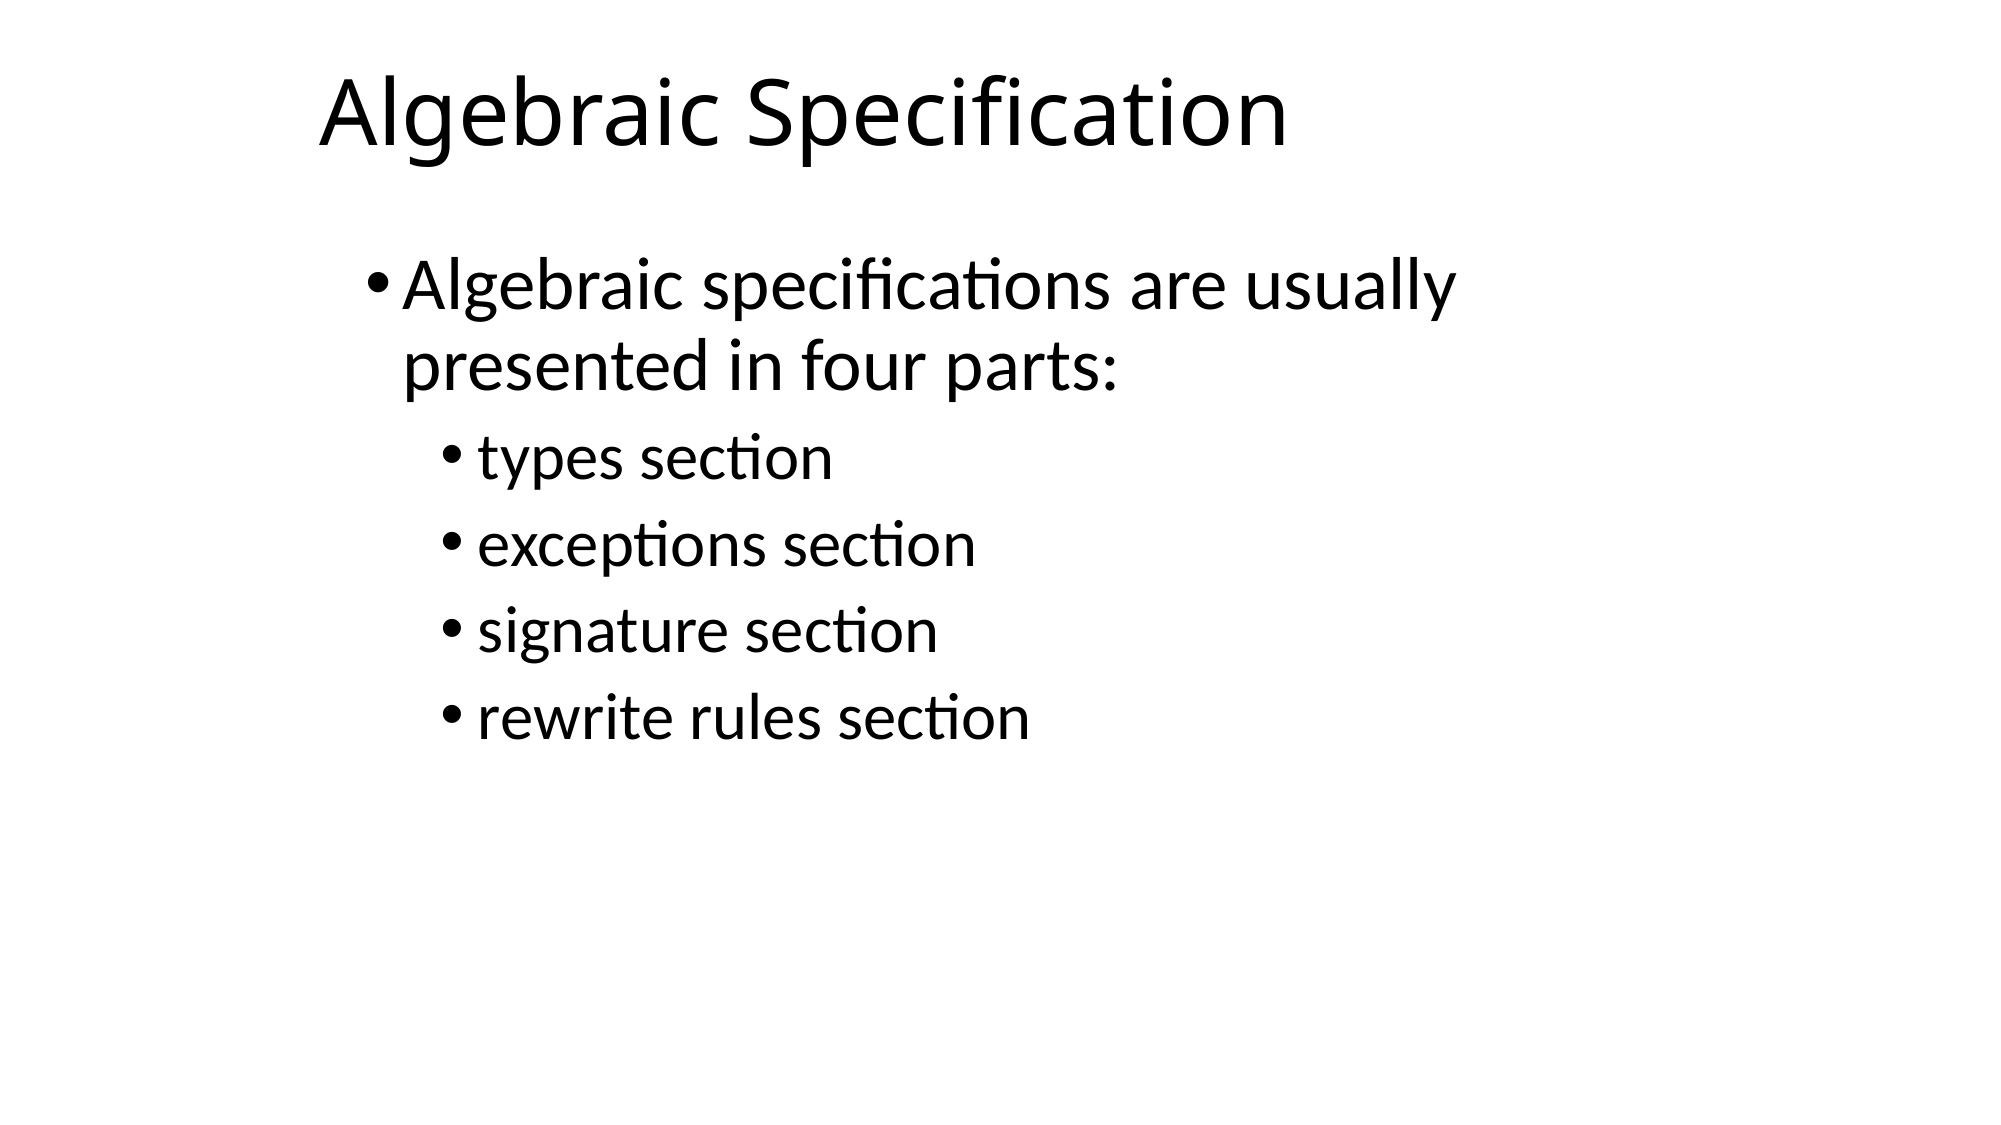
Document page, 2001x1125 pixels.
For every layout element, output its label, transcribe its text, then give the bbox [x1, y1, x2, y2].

list Algebraic specifications are usually presented in four parts: types section exceptions section signature section rewrite rules section [362, 237, 1637, 912]
title Algebraic Specification [316, 22, 1591, 209]
